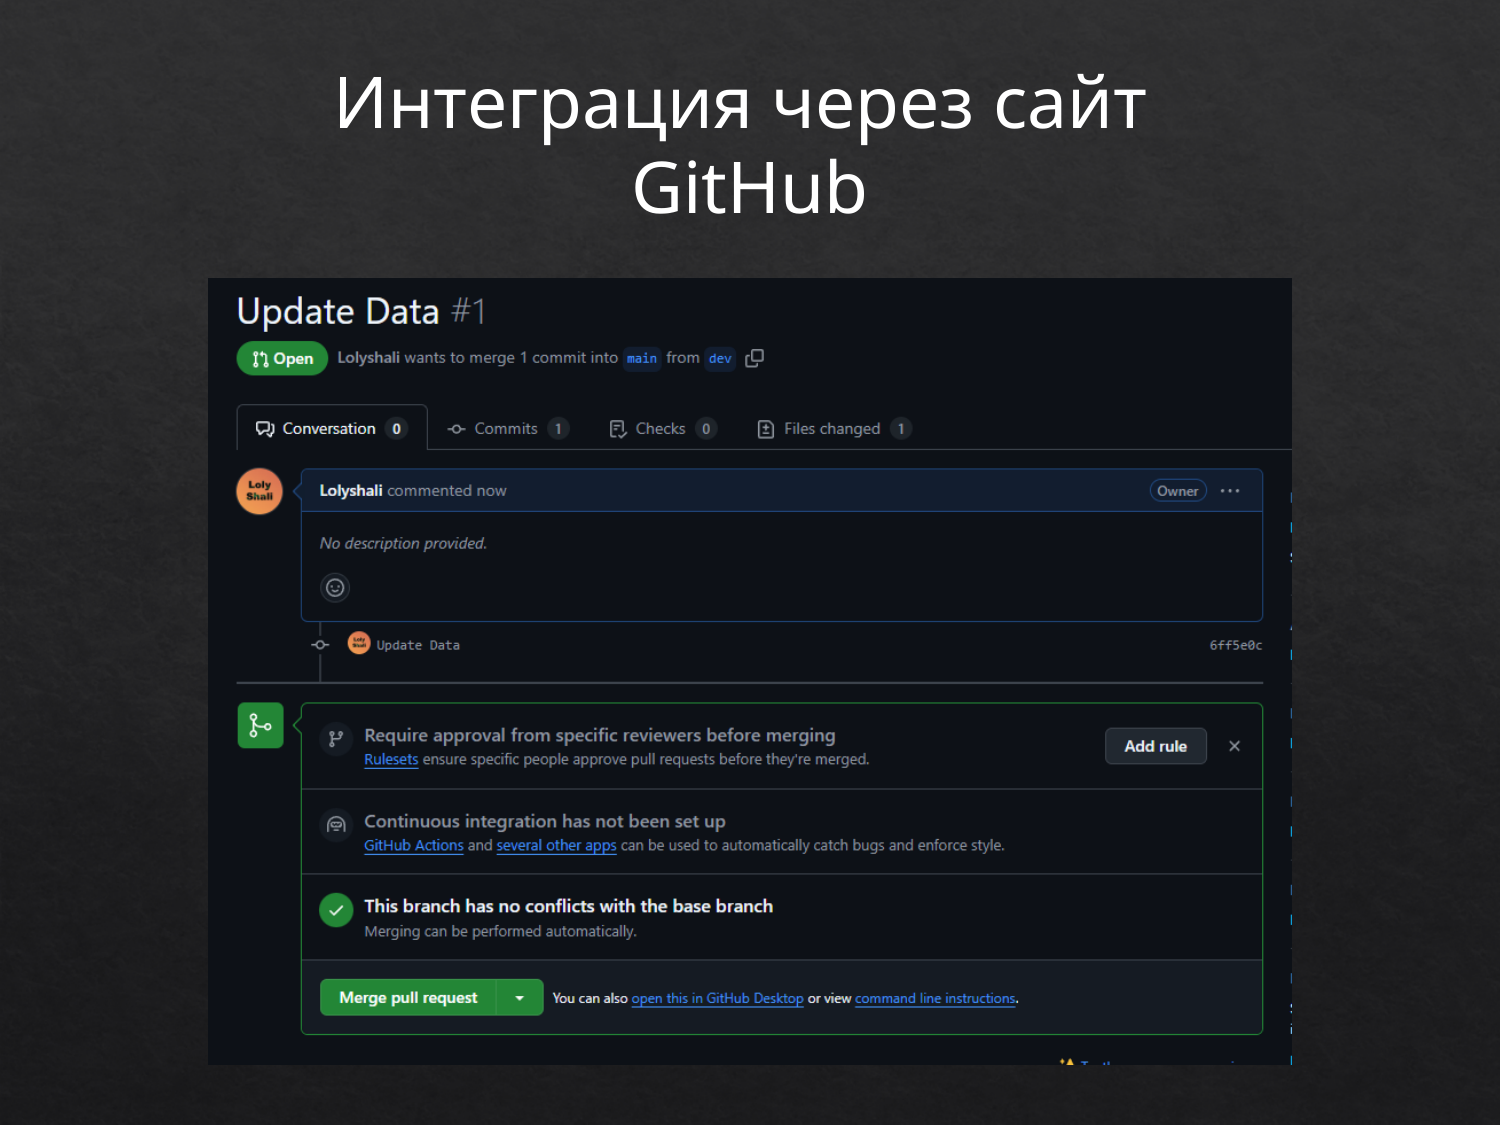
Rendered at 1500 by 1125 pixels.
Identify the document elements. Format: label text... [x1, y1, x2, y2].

picture [208, 278, 1292, 1065]
text_box Интеграция через сайт GitHub [74, 48, 1425, 237]
